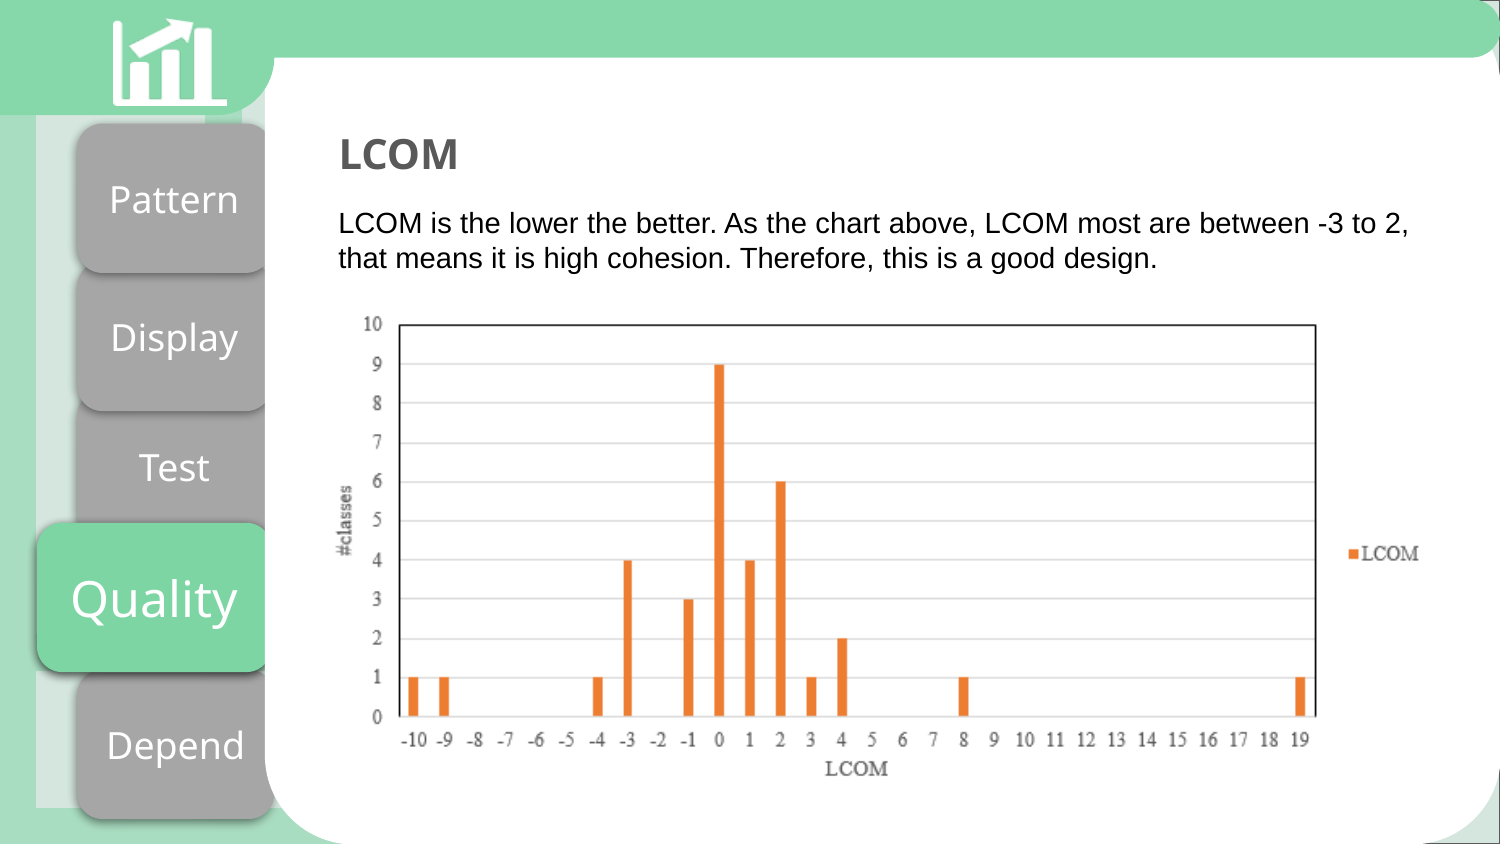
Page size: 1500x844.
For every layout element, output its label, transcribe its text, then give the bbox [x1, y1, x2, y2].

picture [113, 18, 227, 106]
text_box LCOM [323, 113, 1500, 197]
text_box LCOM is the lower the better. As the chart above, LCOM most are between -3 to 2, that means it is high cohesion. Therefore, this is a good design. [323, 196, 1449, 282]
picture [323, 302, 1430, 790]
